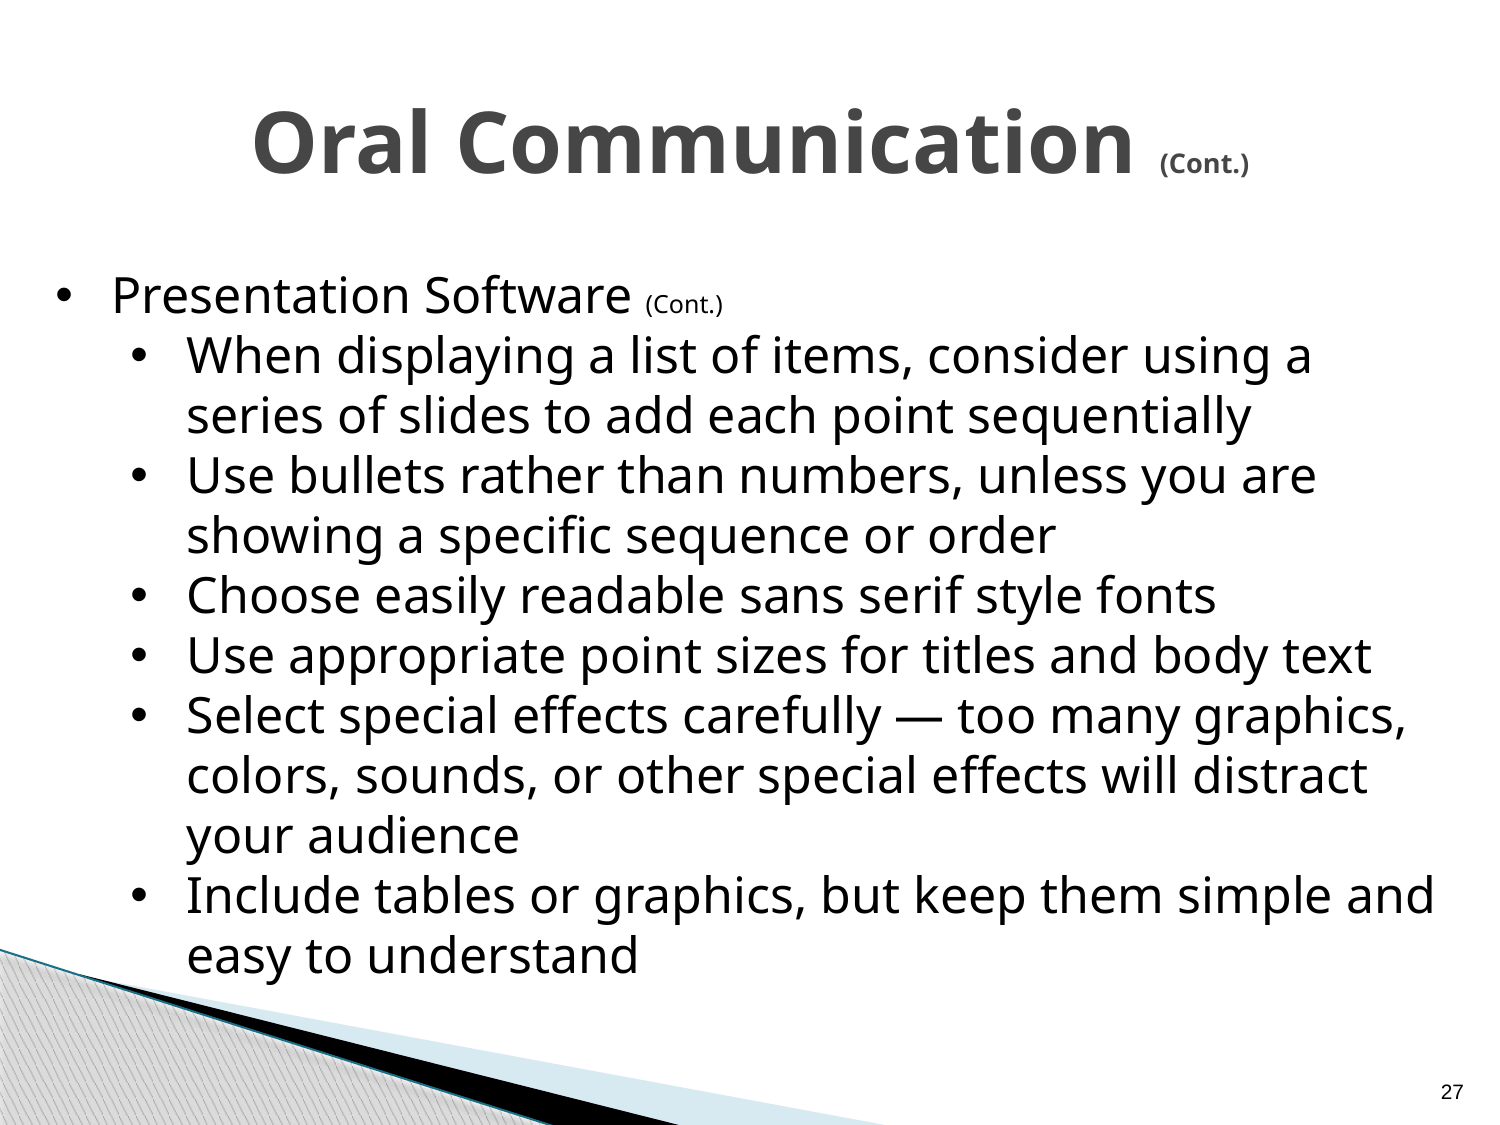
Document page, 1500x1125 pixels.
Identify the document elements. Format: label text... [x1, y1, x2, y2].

title Oral Communication (Cont.) [75, 45, 1425, 233]
text_box Presentation Software (Cont.) When displaying a list of items, consider using a series of slides to add each point sequentially Use bullets rather than numbers, unless you are showing a specific sequence or order Choose easily readable sans serif style fonts Use appropriate point sizes for titles and body text Select special effects carefully — too many graphics, colors, sounds, or other special effects will distract your audience Include tables or graphics, but keep them simple and easy to understand [40, 256, 1463, 992]
slide_number 27 [1418, 1051, 1479, 1112]
